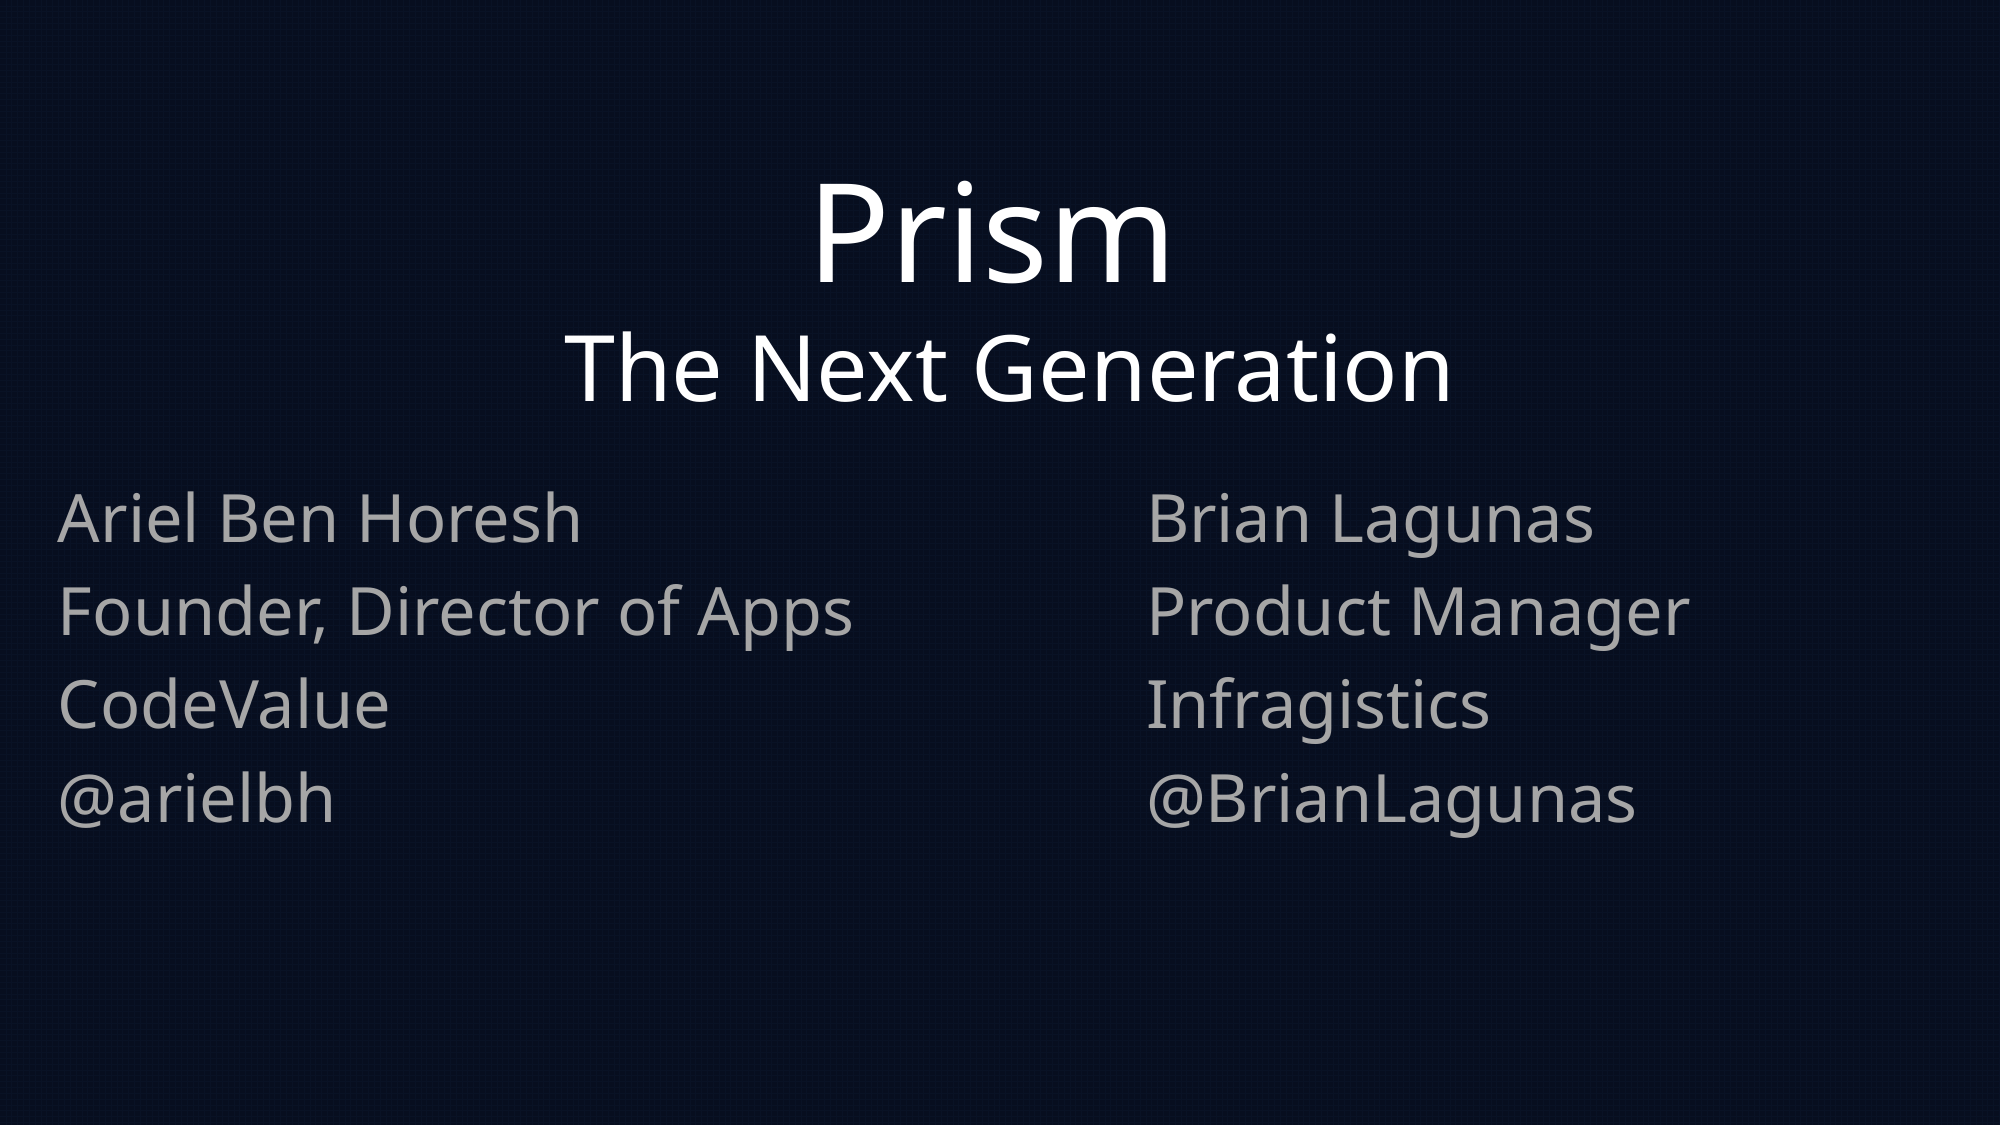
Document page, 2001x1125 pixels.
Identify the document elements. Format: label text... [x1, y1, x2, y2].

title Prism The Next Generation [110, 137, 1910, 409]
text_box Brian Lagunas Product Manager Infragistics @BrianLagunas [1131, 468, 1945, 846]
list Ariel Ben Horesh Founder, Director of Apps CodeValue @arielbh [43, 468, 965, 846]
